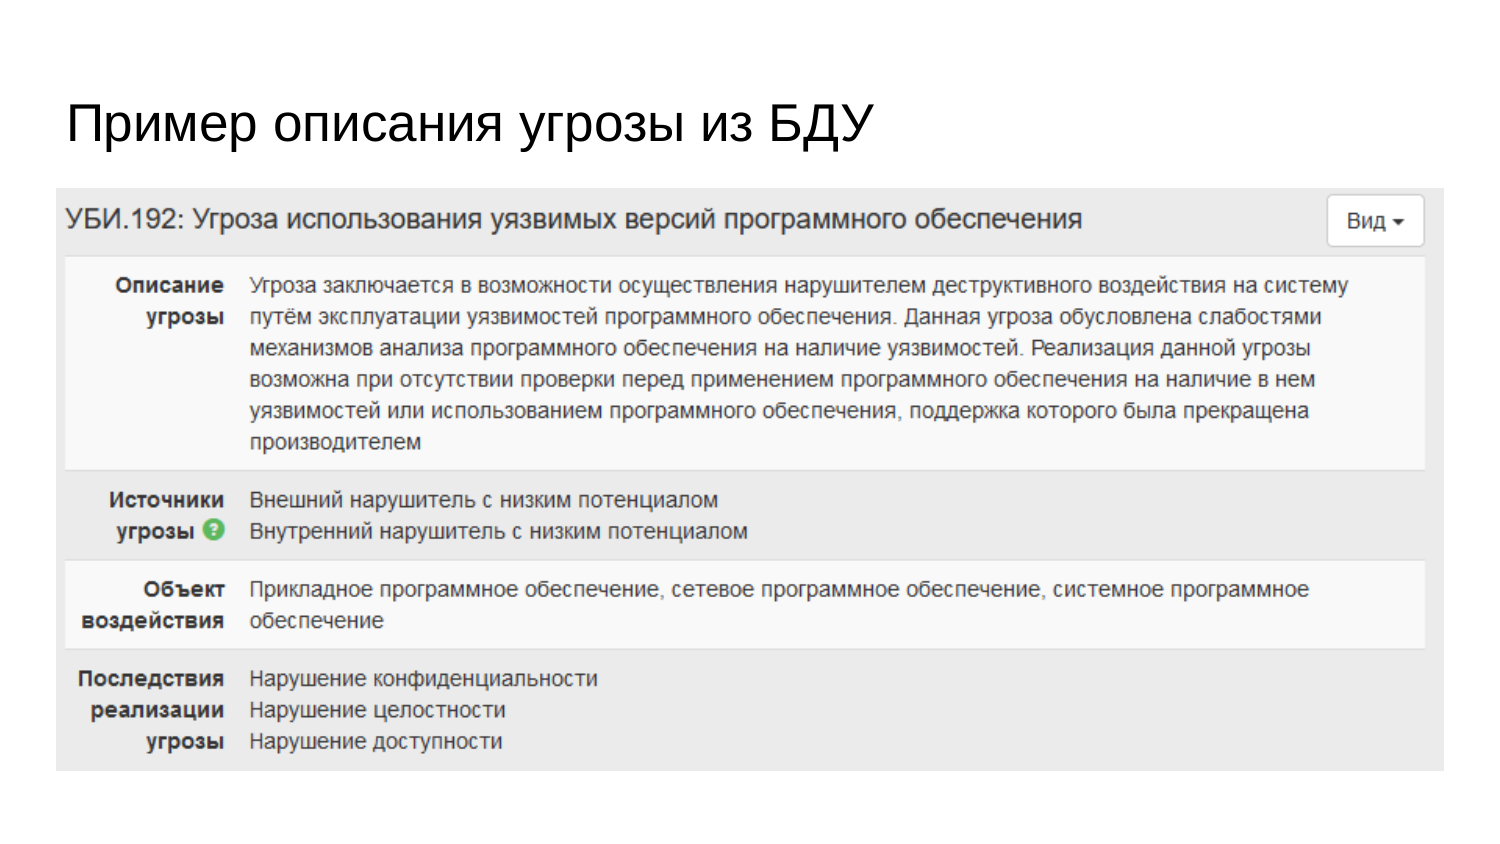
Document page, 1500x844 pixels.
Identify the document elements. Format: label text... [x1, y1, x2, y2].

picture [56, 188, 1444, 771]
title Пример описания угрозы из БДУ [51, 72, 1449, 167]
